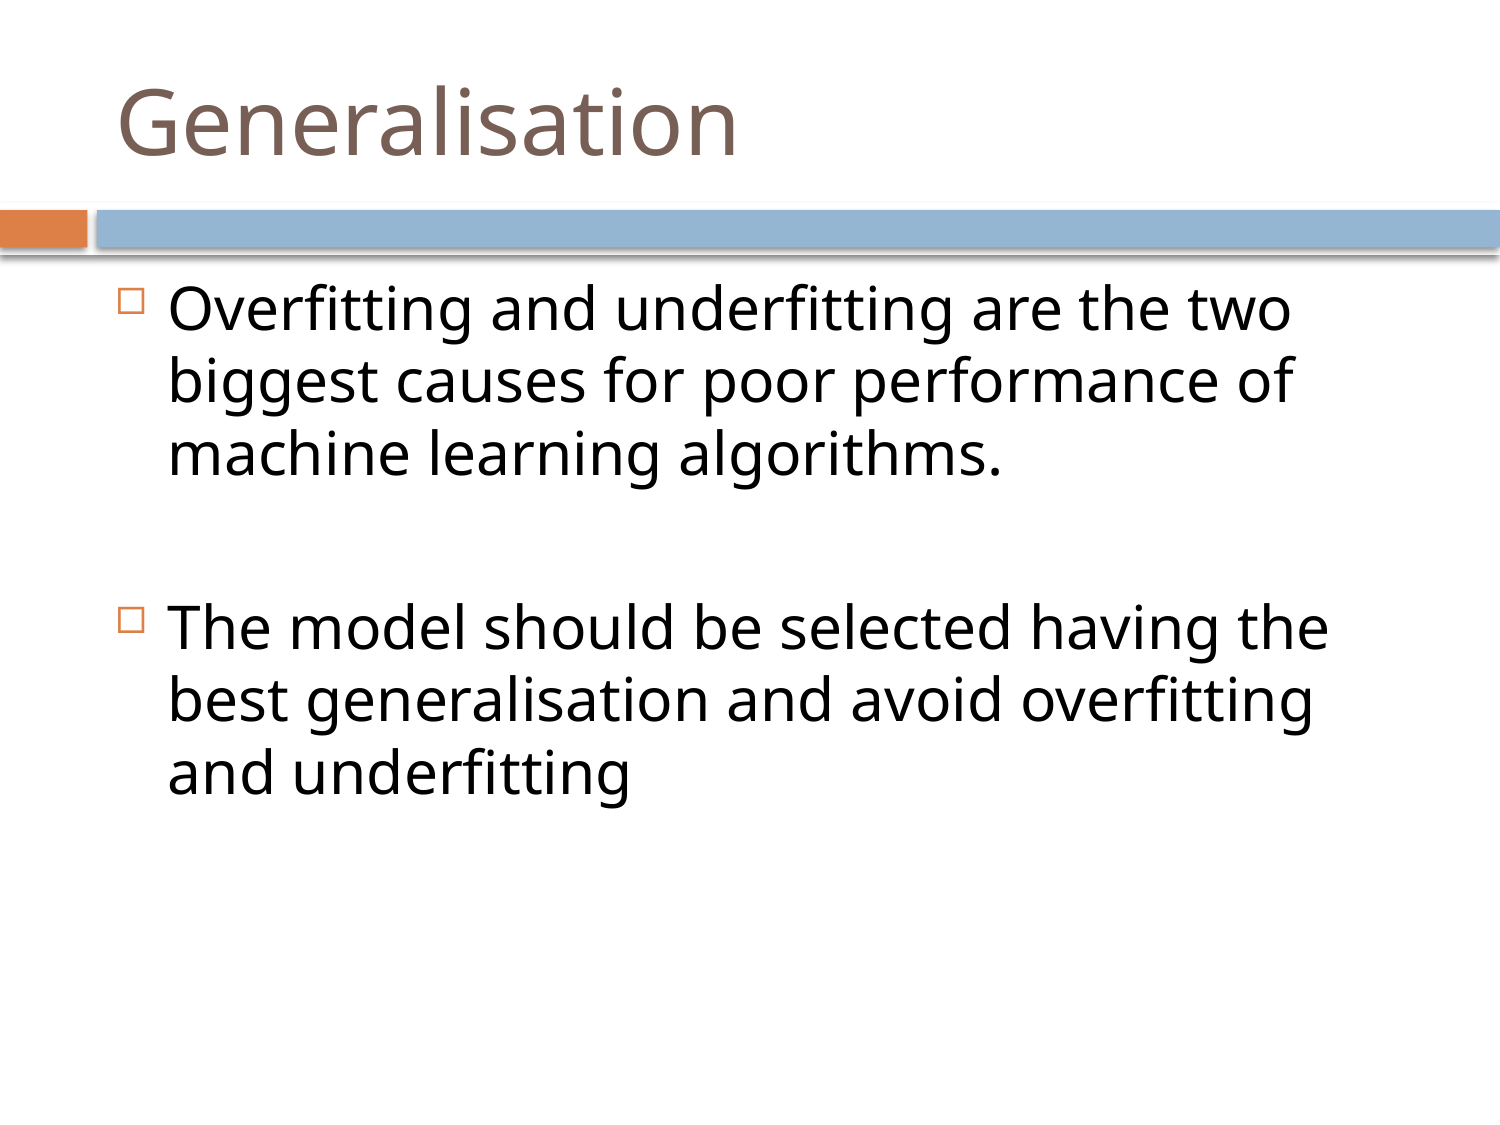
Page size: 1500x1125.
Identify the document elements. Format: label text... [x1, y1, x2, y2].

title Generalisation [100, 37, 1438, 200]
list Overfitting and underfitting are the two biggest causes for poor performance of machine learning algorithms. The model should be selected having the best generalisation and avoid overfitting and underfitting [100, 262, 1438, 1000]
